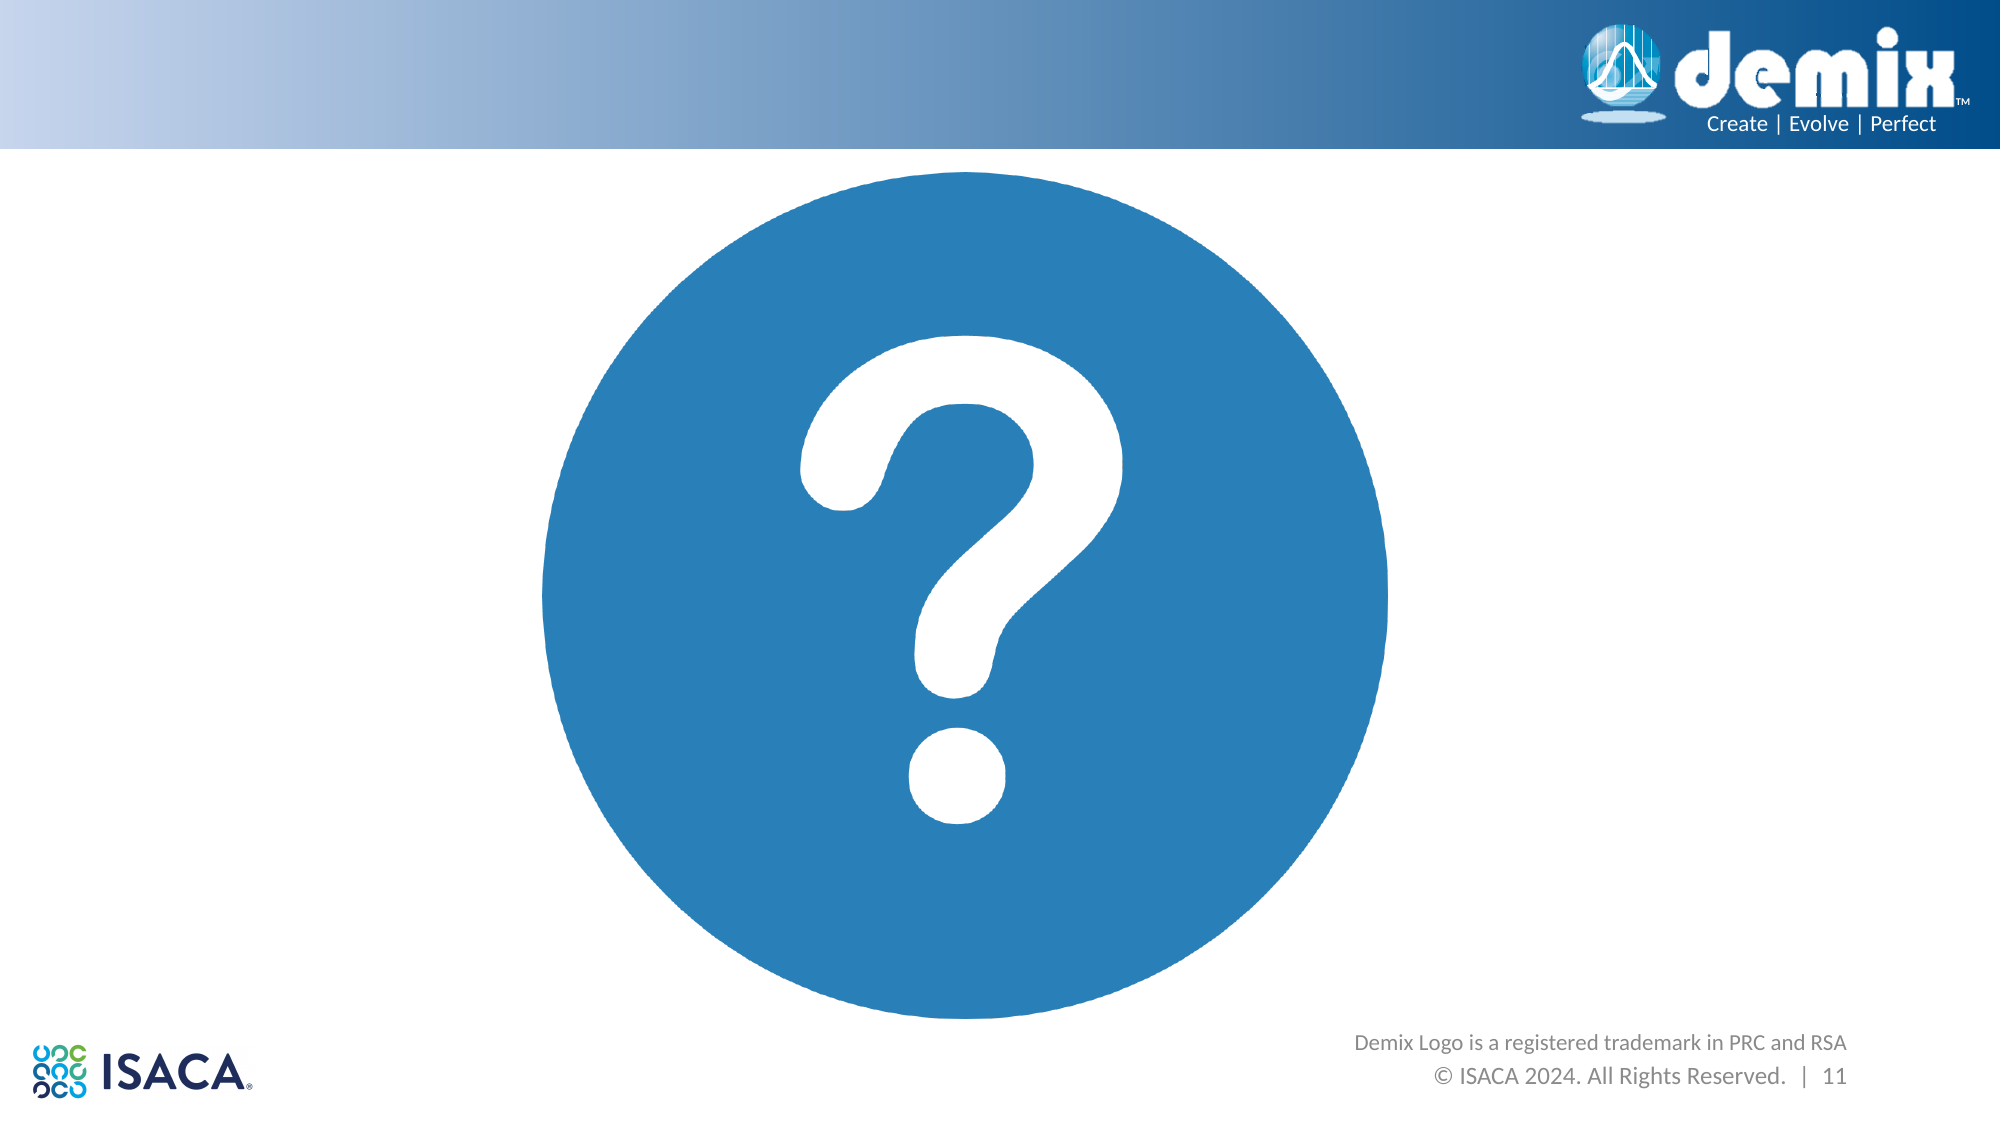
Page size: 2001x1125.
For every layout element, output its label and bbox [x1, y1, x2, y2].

picture [1549, 3, 2000, 153]
picture [542, 172, 1388, 1019]
picture [29, 1043, 255, 1103]
